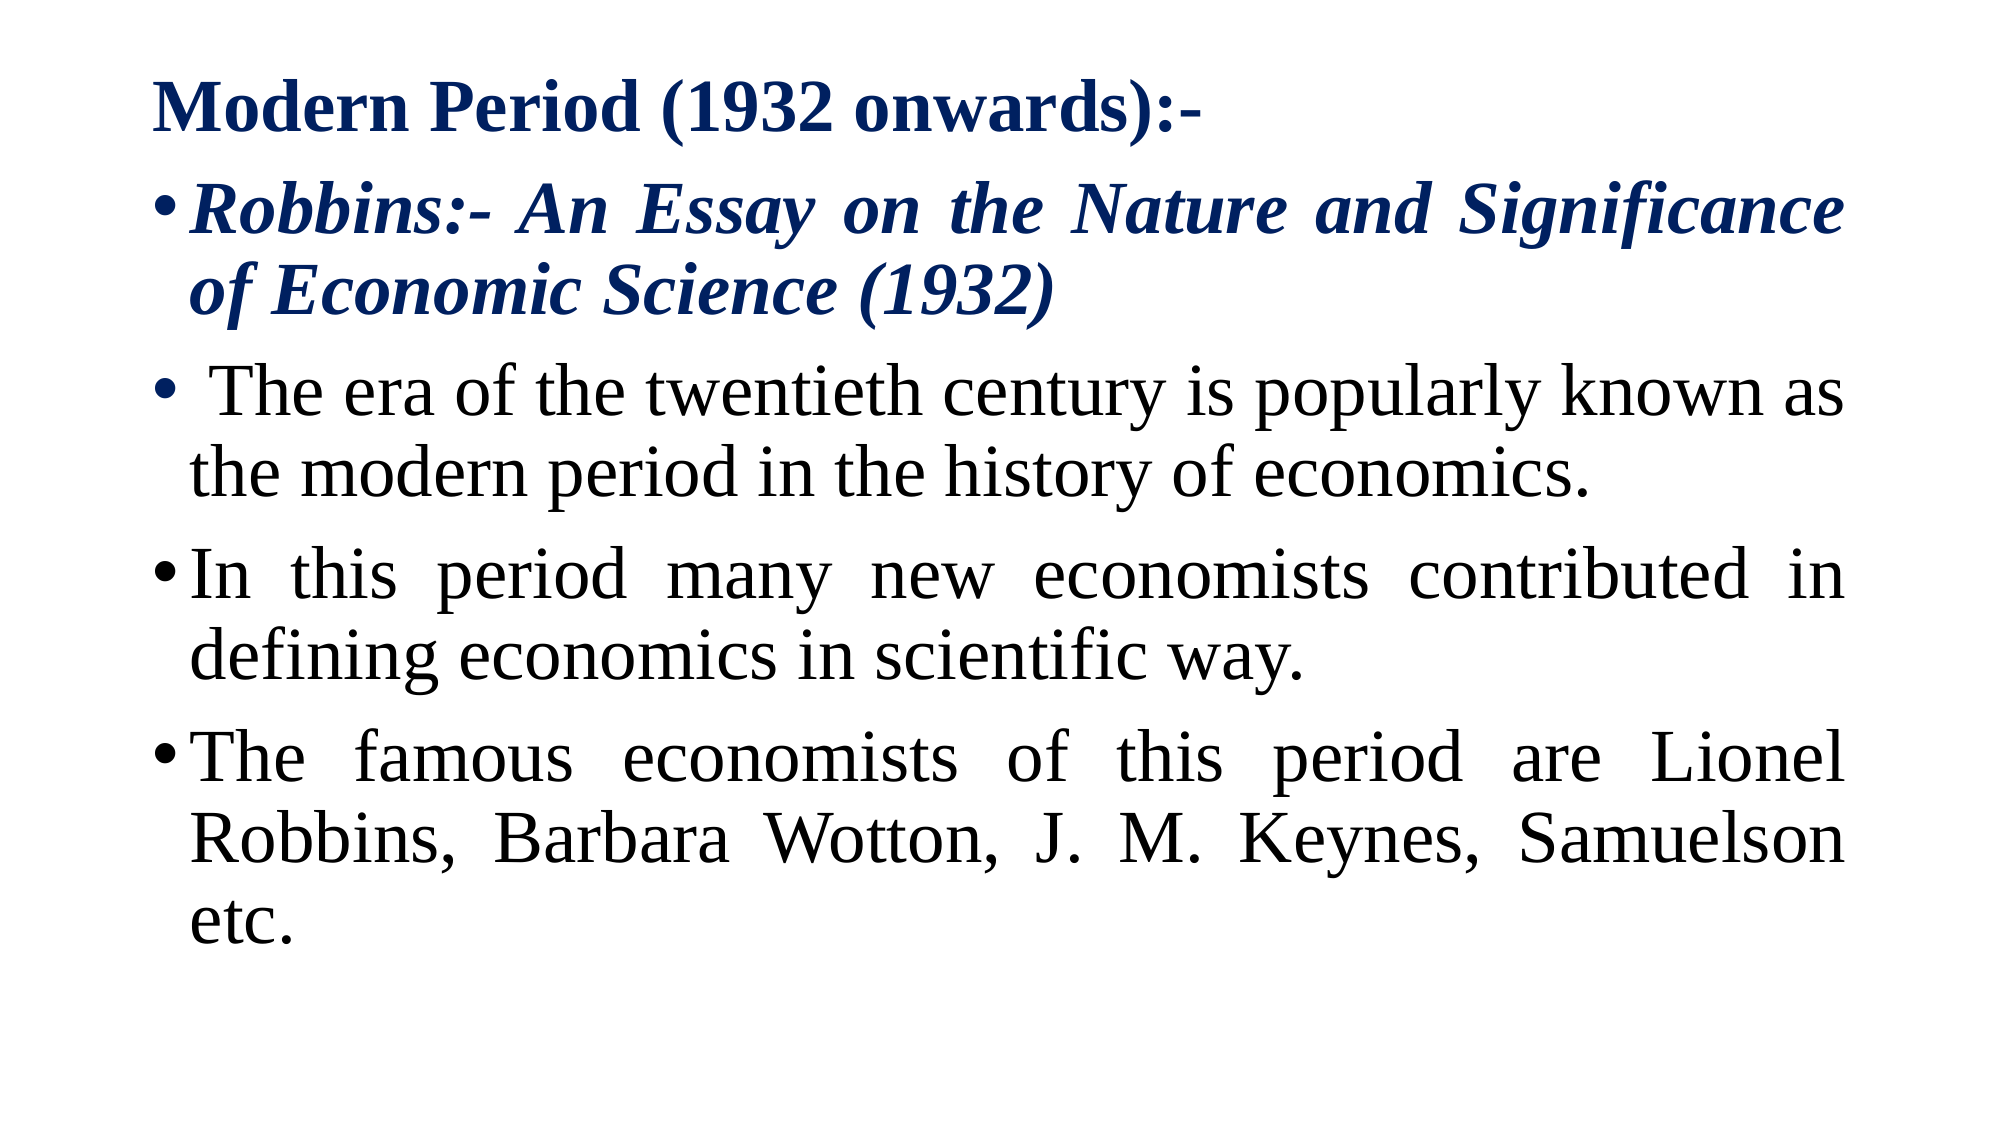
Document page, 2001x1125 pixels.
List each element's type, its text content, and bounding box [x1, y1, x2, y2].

list Modern Period (1932 onwards):- Robbins:- An Essay on the Nature and Significance of Economic Science (1932) The era of the twentieth century is popularly known as the modern period in the history of economics. In this period many new economists contributed in defining economics in scientific way. The famous economists of this period are Lionel Robbins, Barbara Wotton, J. M. Keynes, Samuelson etc. [137, 59, 1863, 1014]
